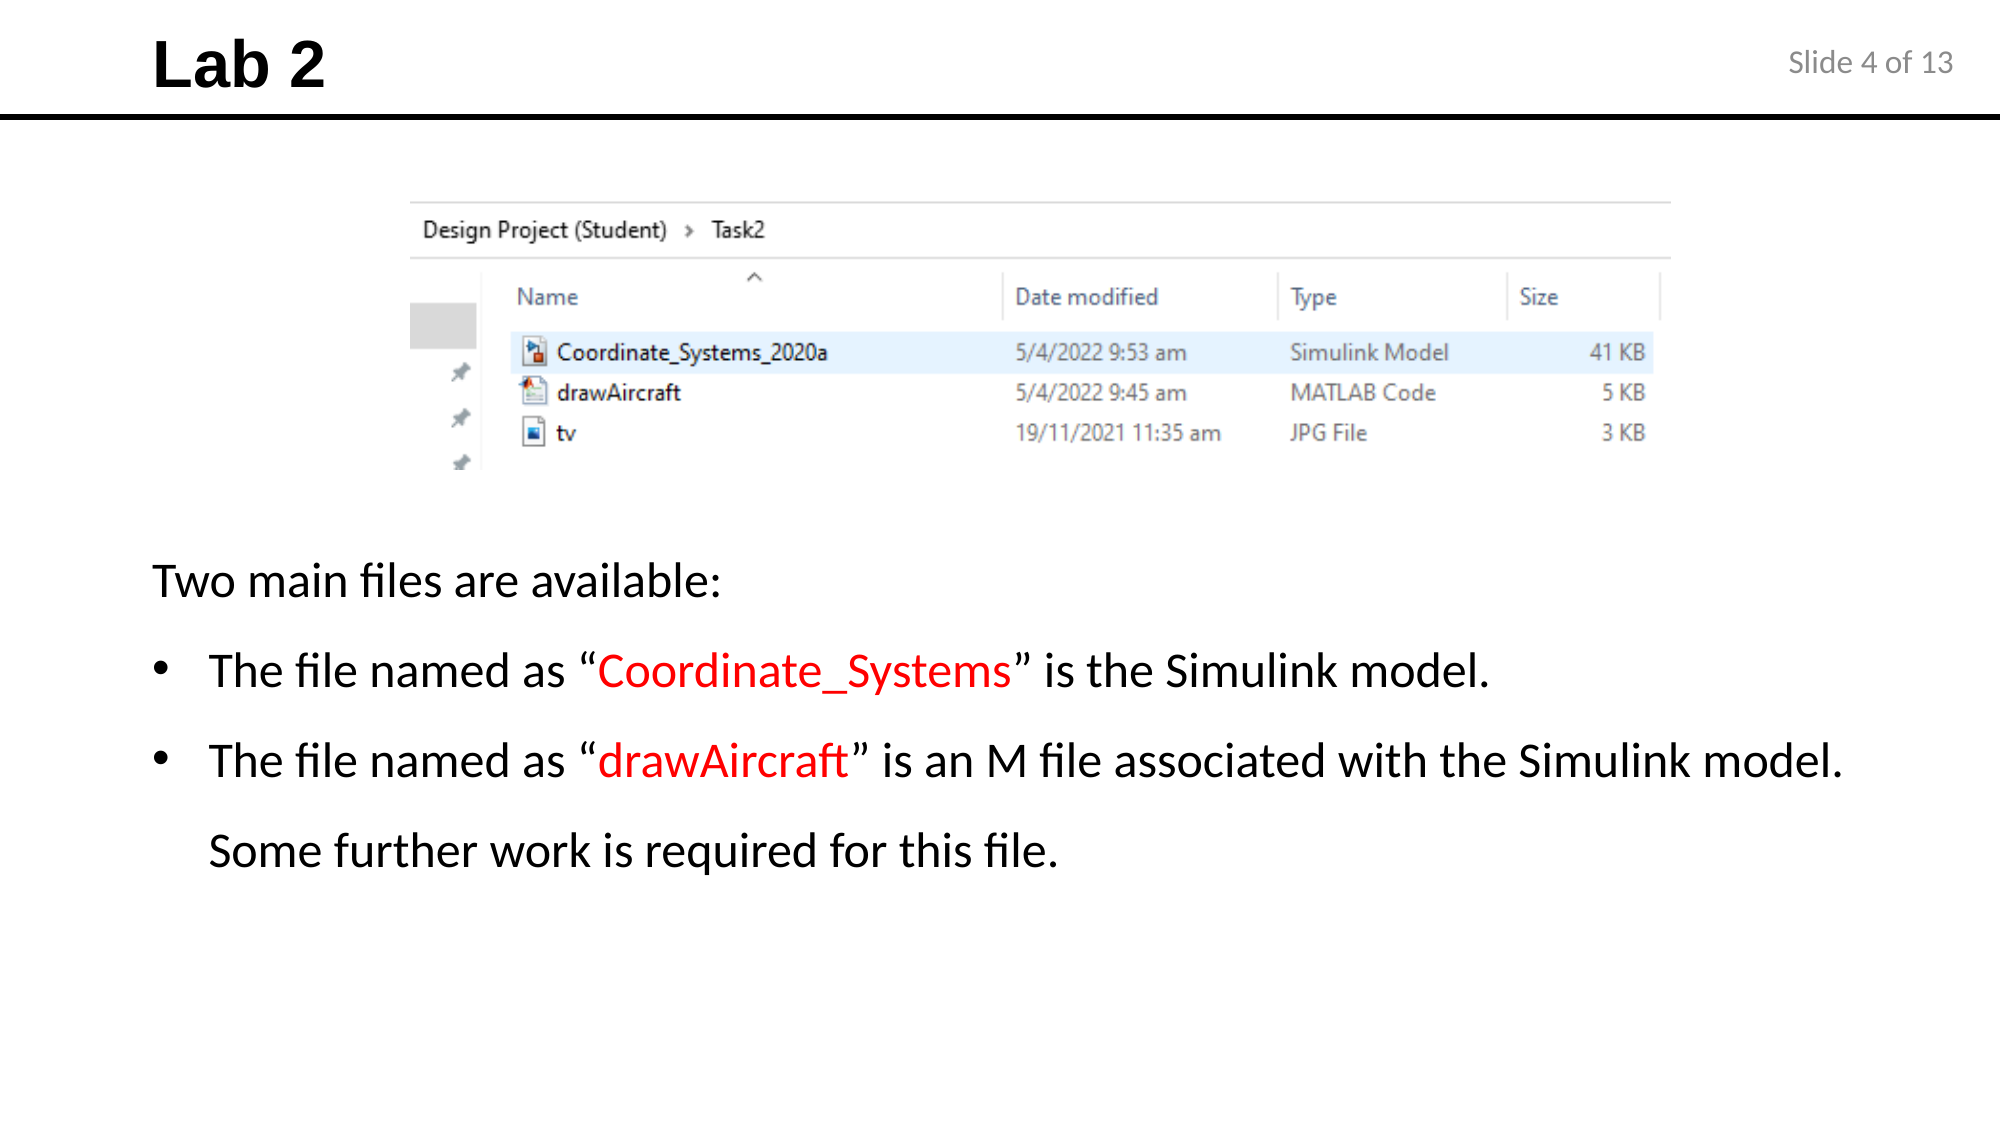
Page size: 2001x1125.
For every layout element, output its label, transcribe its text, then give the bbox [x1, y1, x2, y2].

text_box Lab 2 [137, 41, 1863, 91]
slide_number Slide 4 of 13 [1518, 29, 1969, 90]
text_box Two main files are available: The file named as “Coordinate_Systems” is the Simulink model. The file named as “drawAircraft” is an M file associated with the Simulink model. Some further work is required for this file. [137, 509, 1886, 885]
picture [409, 200, 1671, 470]
